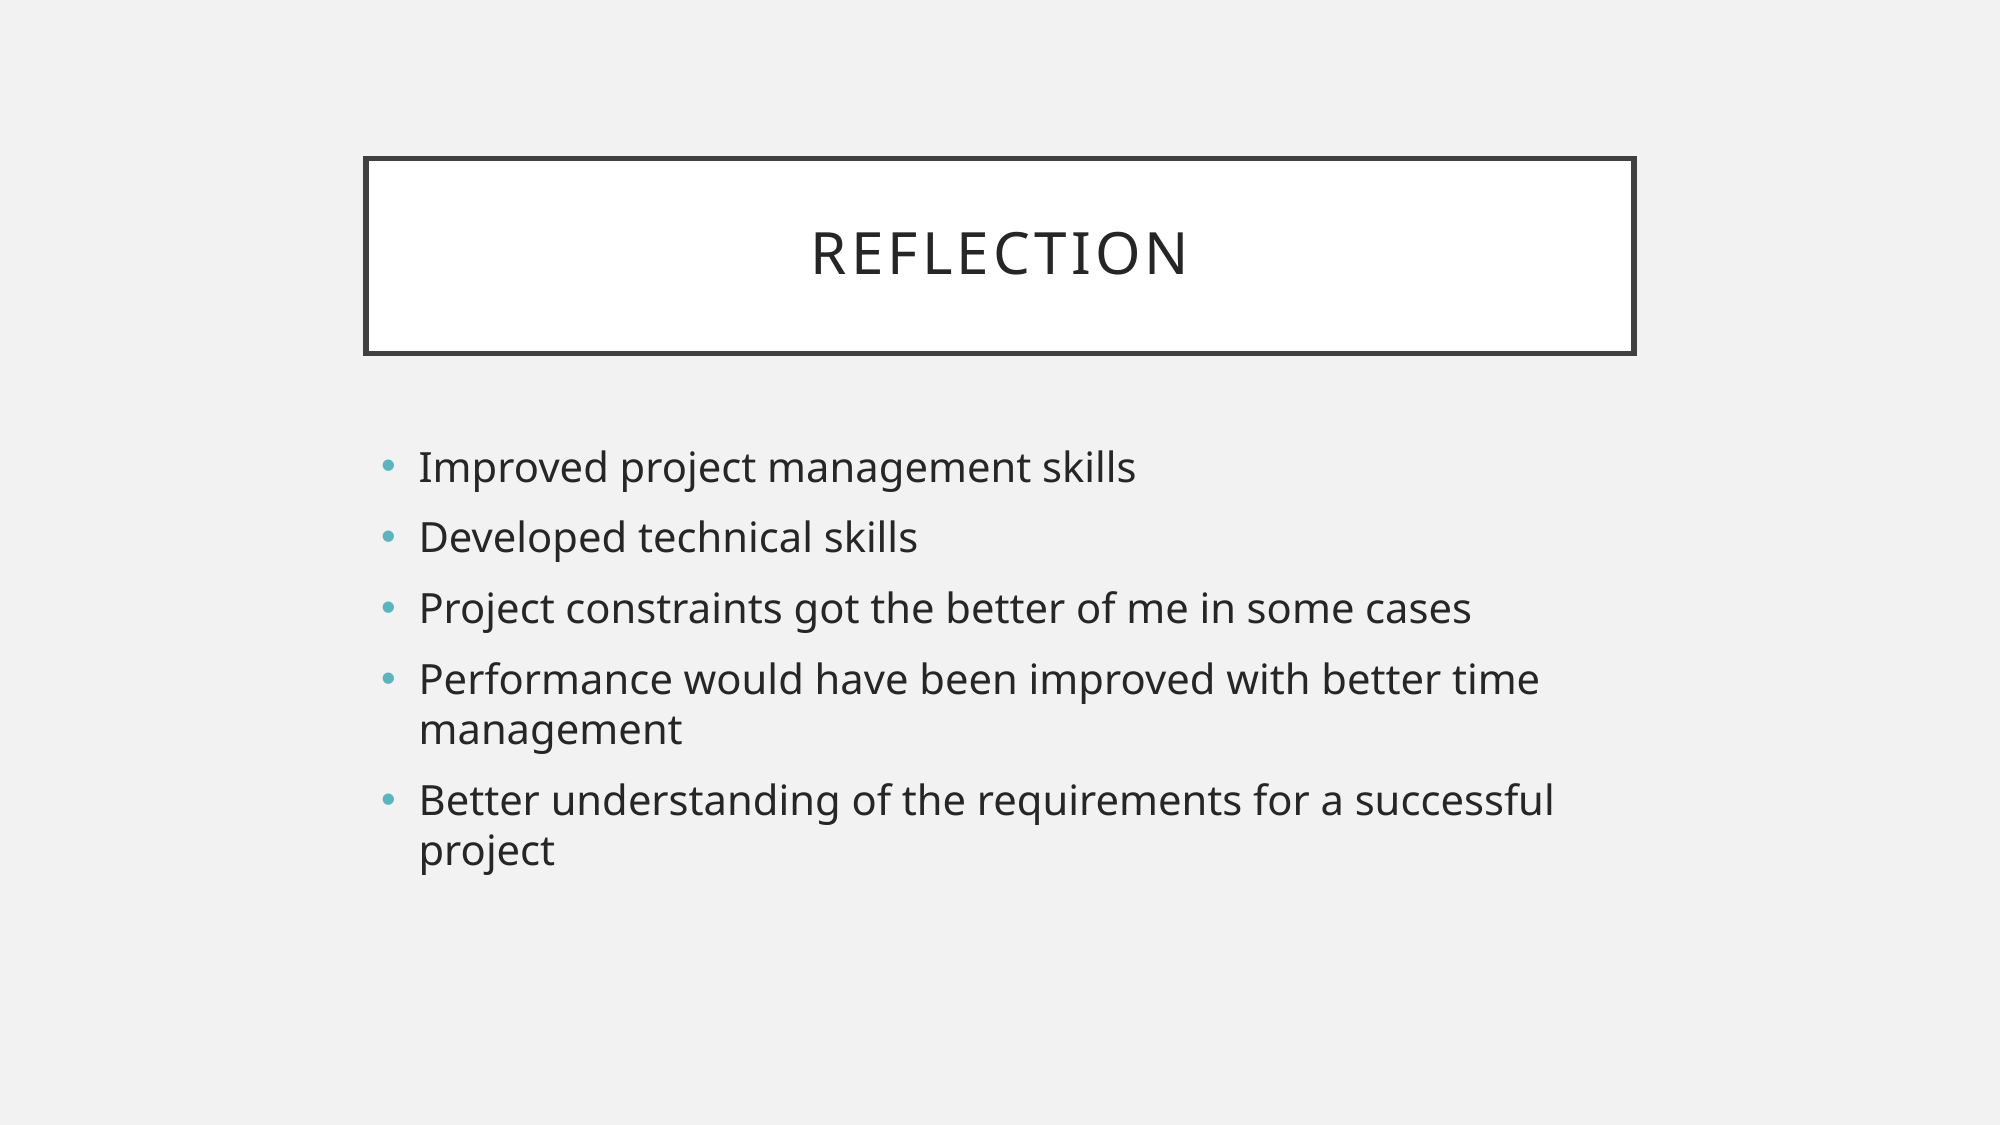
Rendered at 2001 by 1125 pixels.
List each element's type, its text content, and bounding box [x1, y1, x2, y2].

title Reflection [363, 156, 1637, 356]
list Improved project management skills Developed technical skills Project constraints got the better of me in some cases Performance would have been improved with better time management Better understanding of the requirements for a successful project [366, 432, 1634, 942]
